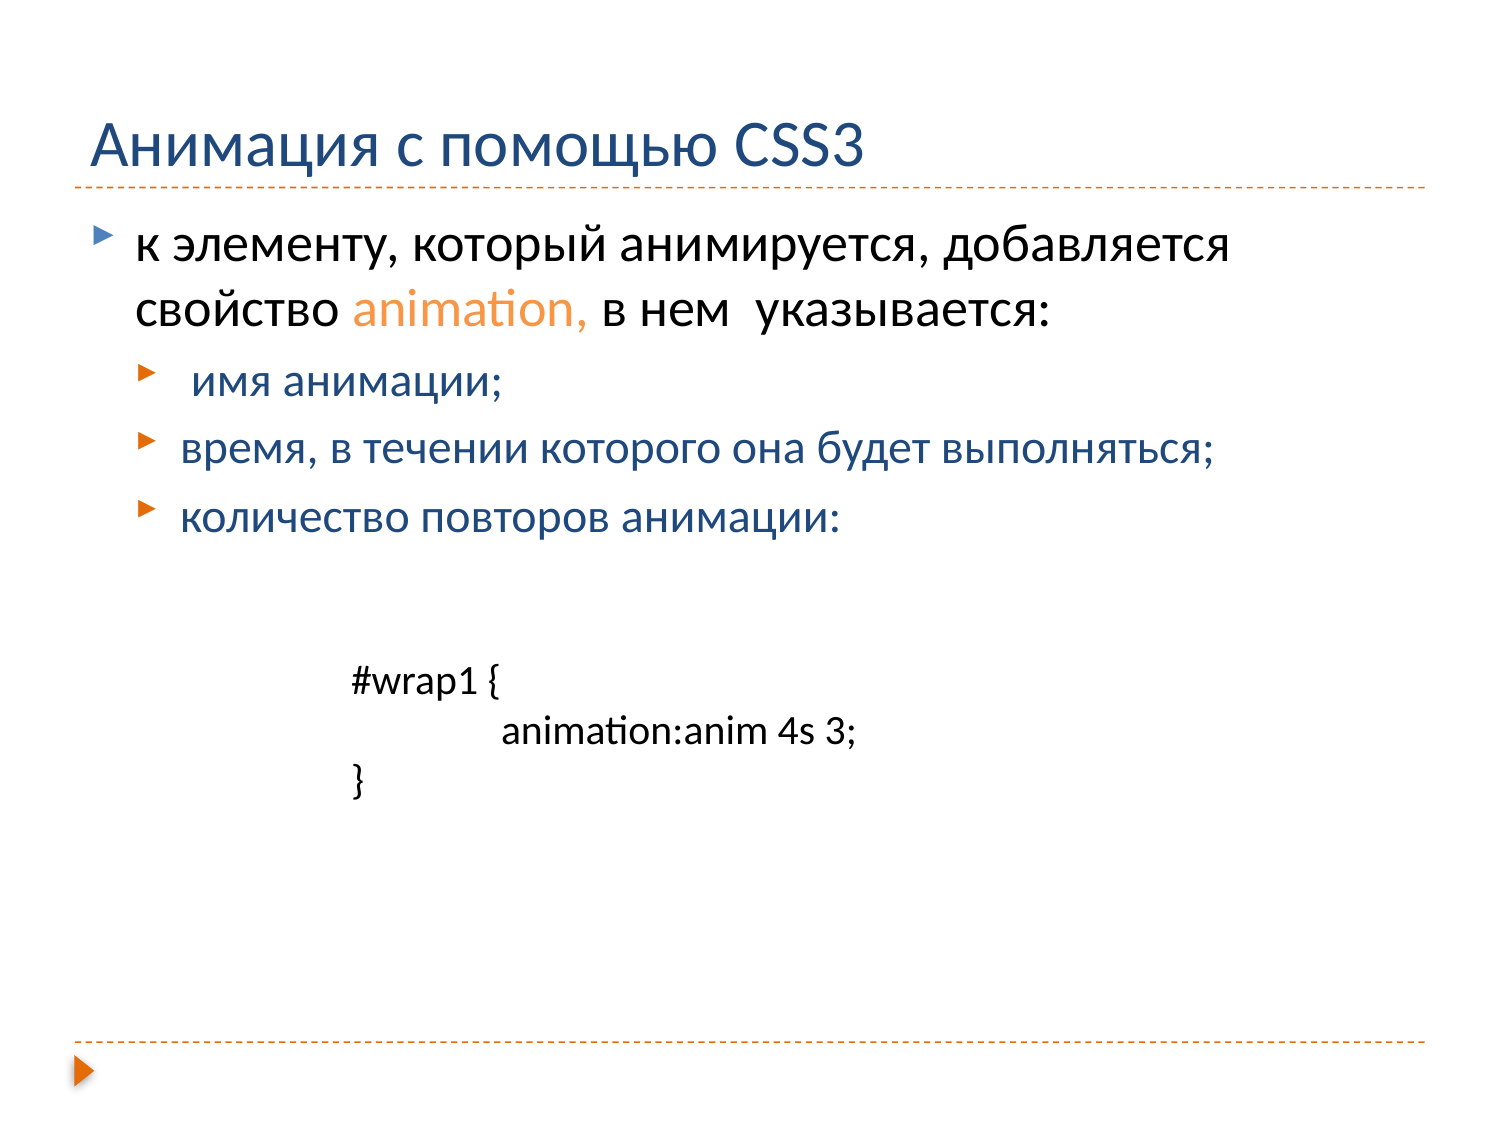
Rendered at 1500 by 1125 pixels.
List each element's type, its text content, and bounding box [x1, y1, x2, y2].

title Анимация с помощью CSS3 [74, 24, 1426, 188]
list к элементу, который анимируется, добавляется свойство animation, в нем указывается: имя анимации; время, в течении которого она будет выполняться; количество повторов анимации: [74, 199, 1426, 1011]
text_box #wrap1 { animation:anim 4s 3; } [336, 645, 987, 811]
